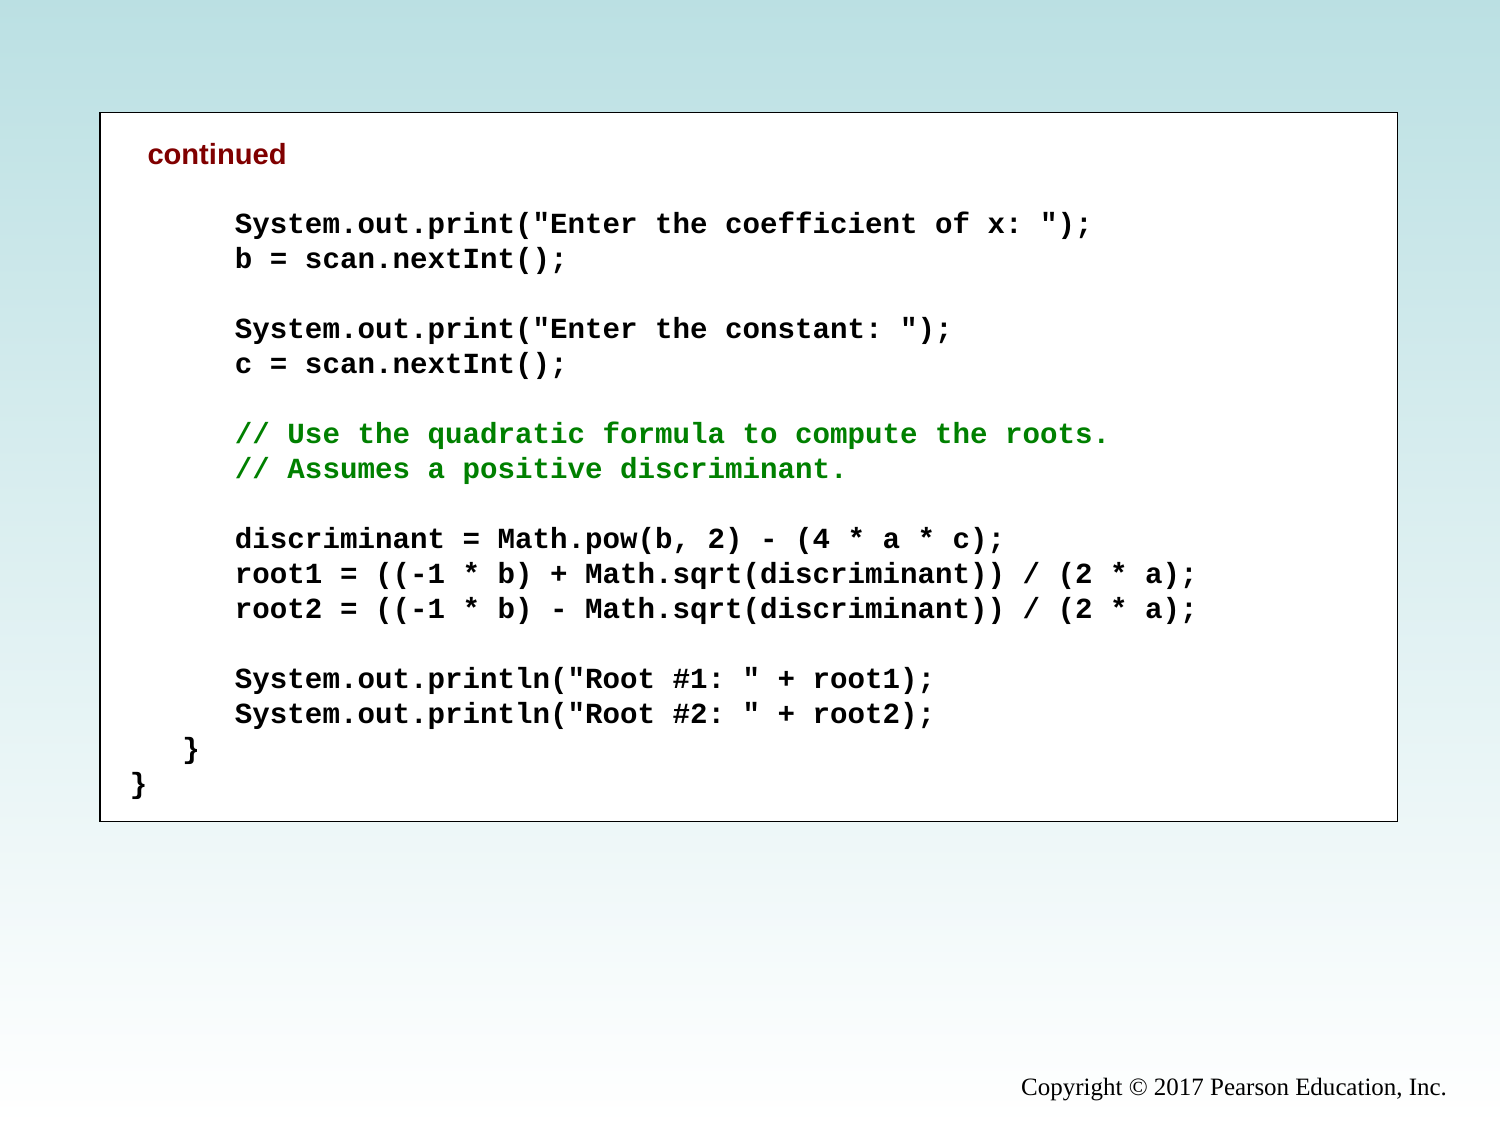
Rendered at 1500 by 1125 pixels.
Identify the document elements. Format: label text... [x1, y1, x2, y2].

footer Copyright © 2017 Pearson Education, Inc. [549, 1062, 1463, 1114]
text_box continued System.out.print("Enter the coefficient of x: "); b = scan.nextInt(); System.out.print("Enter the constant: "); c = scan.nextInt(); // Use the quadratic formula to compute the roots. // Assumes a positive discriminant. discriminant = Math.pow(b, 2) - (4 * a * c); root1 = ((-1 * b) + Math.sqrt(discriminant)) / (2 * a); root2 = ((-1 * b) - Math.sqrt(discriminant)) / (2 * a); System.out.println("Root #1: " + root1); System.out.println("Root #2: " + root2); } } [99, 112, 1398, 822]
